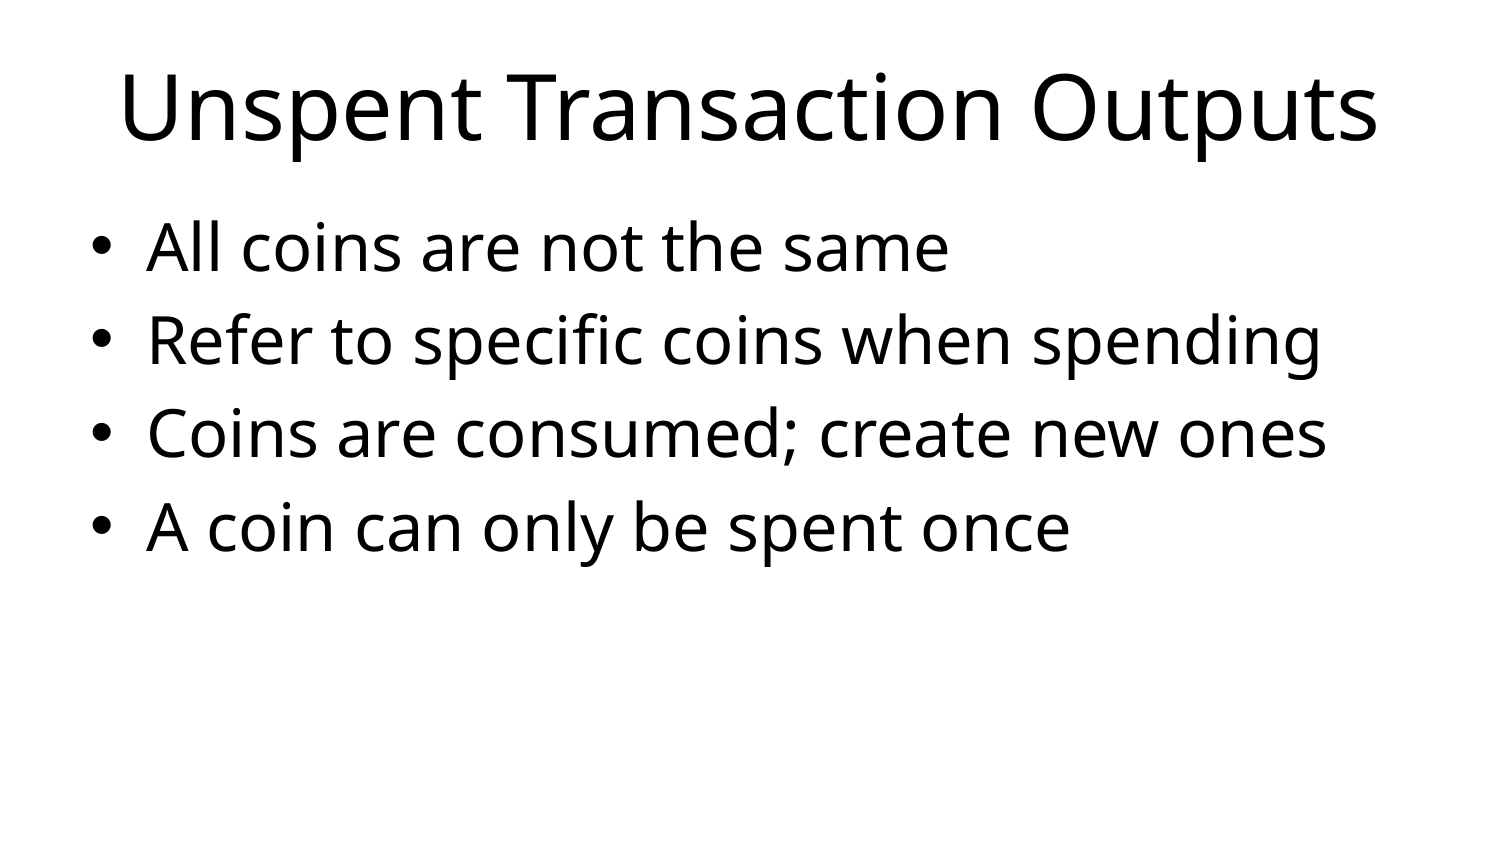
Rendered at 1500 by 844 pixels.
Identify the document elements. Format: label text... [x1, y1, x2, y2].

title Unspent Transaction Outputs [75, 33, 1425, 175]
list All coins are not the same Refer to specific coins when spending Coins are consumed; create new ones A coin can only be spent once [75, 196, 1425, 754]
